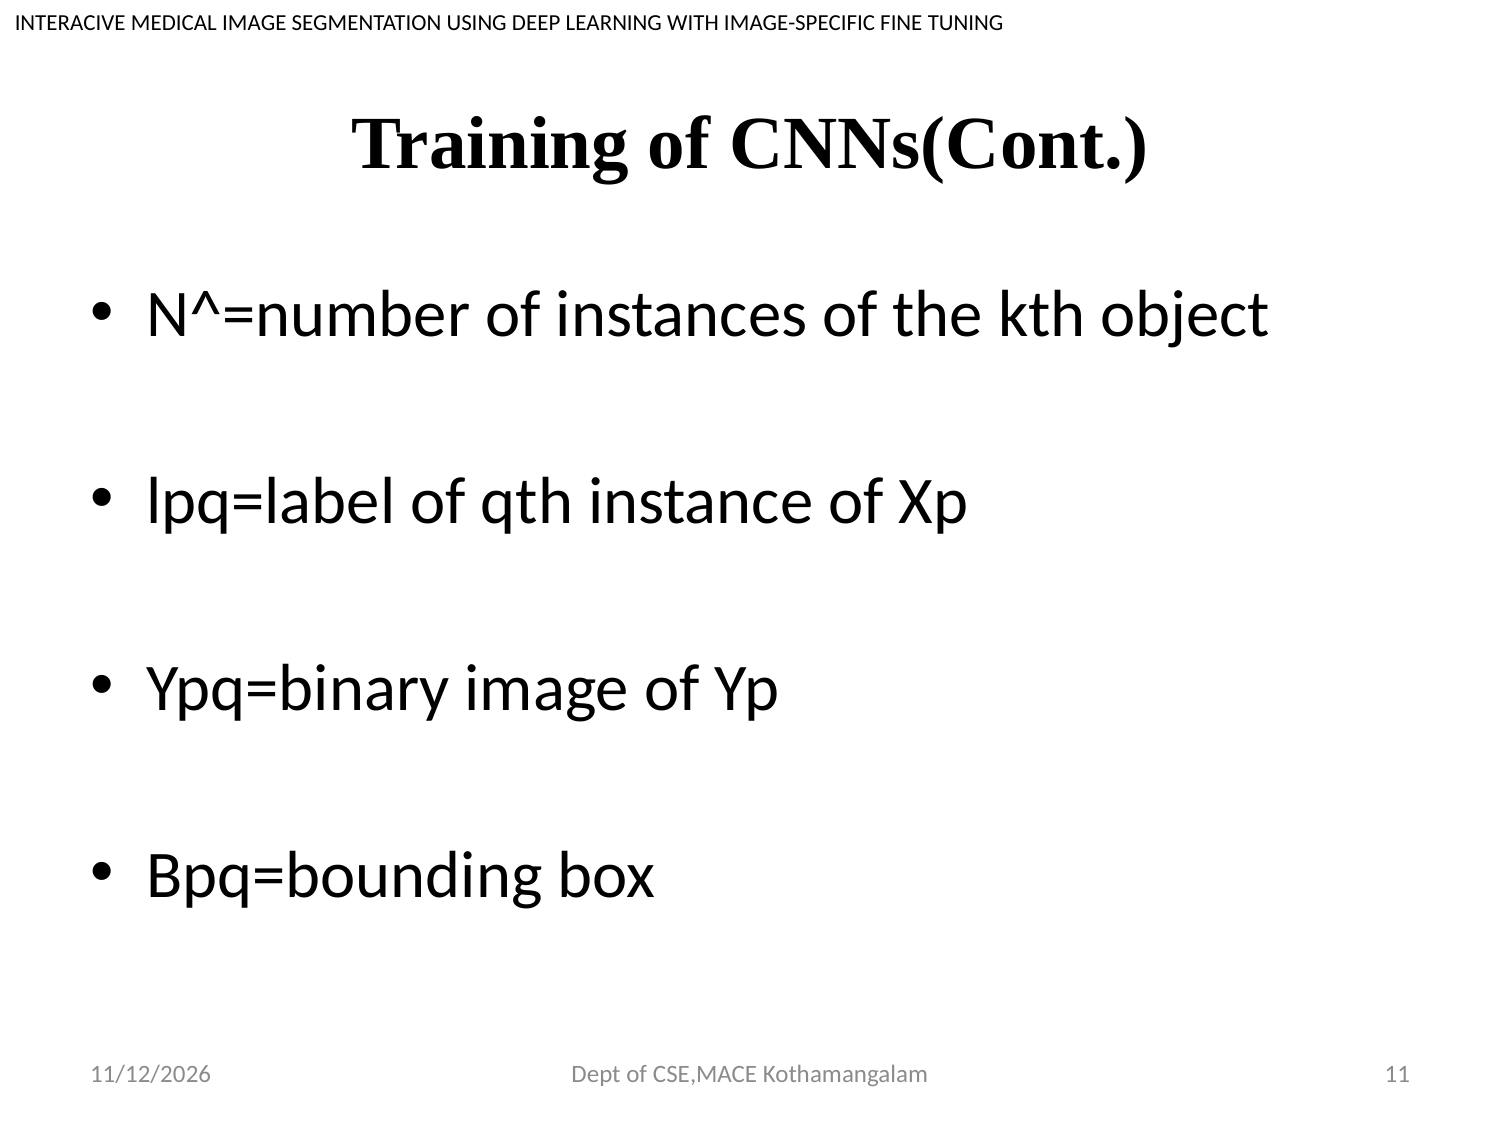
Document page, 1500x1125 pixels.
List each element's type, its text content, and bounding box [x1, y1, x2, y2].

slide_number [75, 1042, 425, 1103]
footer Dept of CSE,MACE Kothamangalam [512, 1042, 988, 1103]
title Training of CNNs(Cont.) [75, 45, 1425, 233]
text_box INTERACIVE MEDICAL IMAGE SEGMENTATION USING DEEP LEARNING WITH IMAGE-SPECIFIC FINE TUNING [0, 0, 1500, 43]
slide_number 11 [1074, 1042, 1425, 1103]
list N^=number of instances of the kth object lpq=label of qth instance of Xp Ypq=binary image of Yp Bpq=bounding box [75, 262, 1425, 1005]
